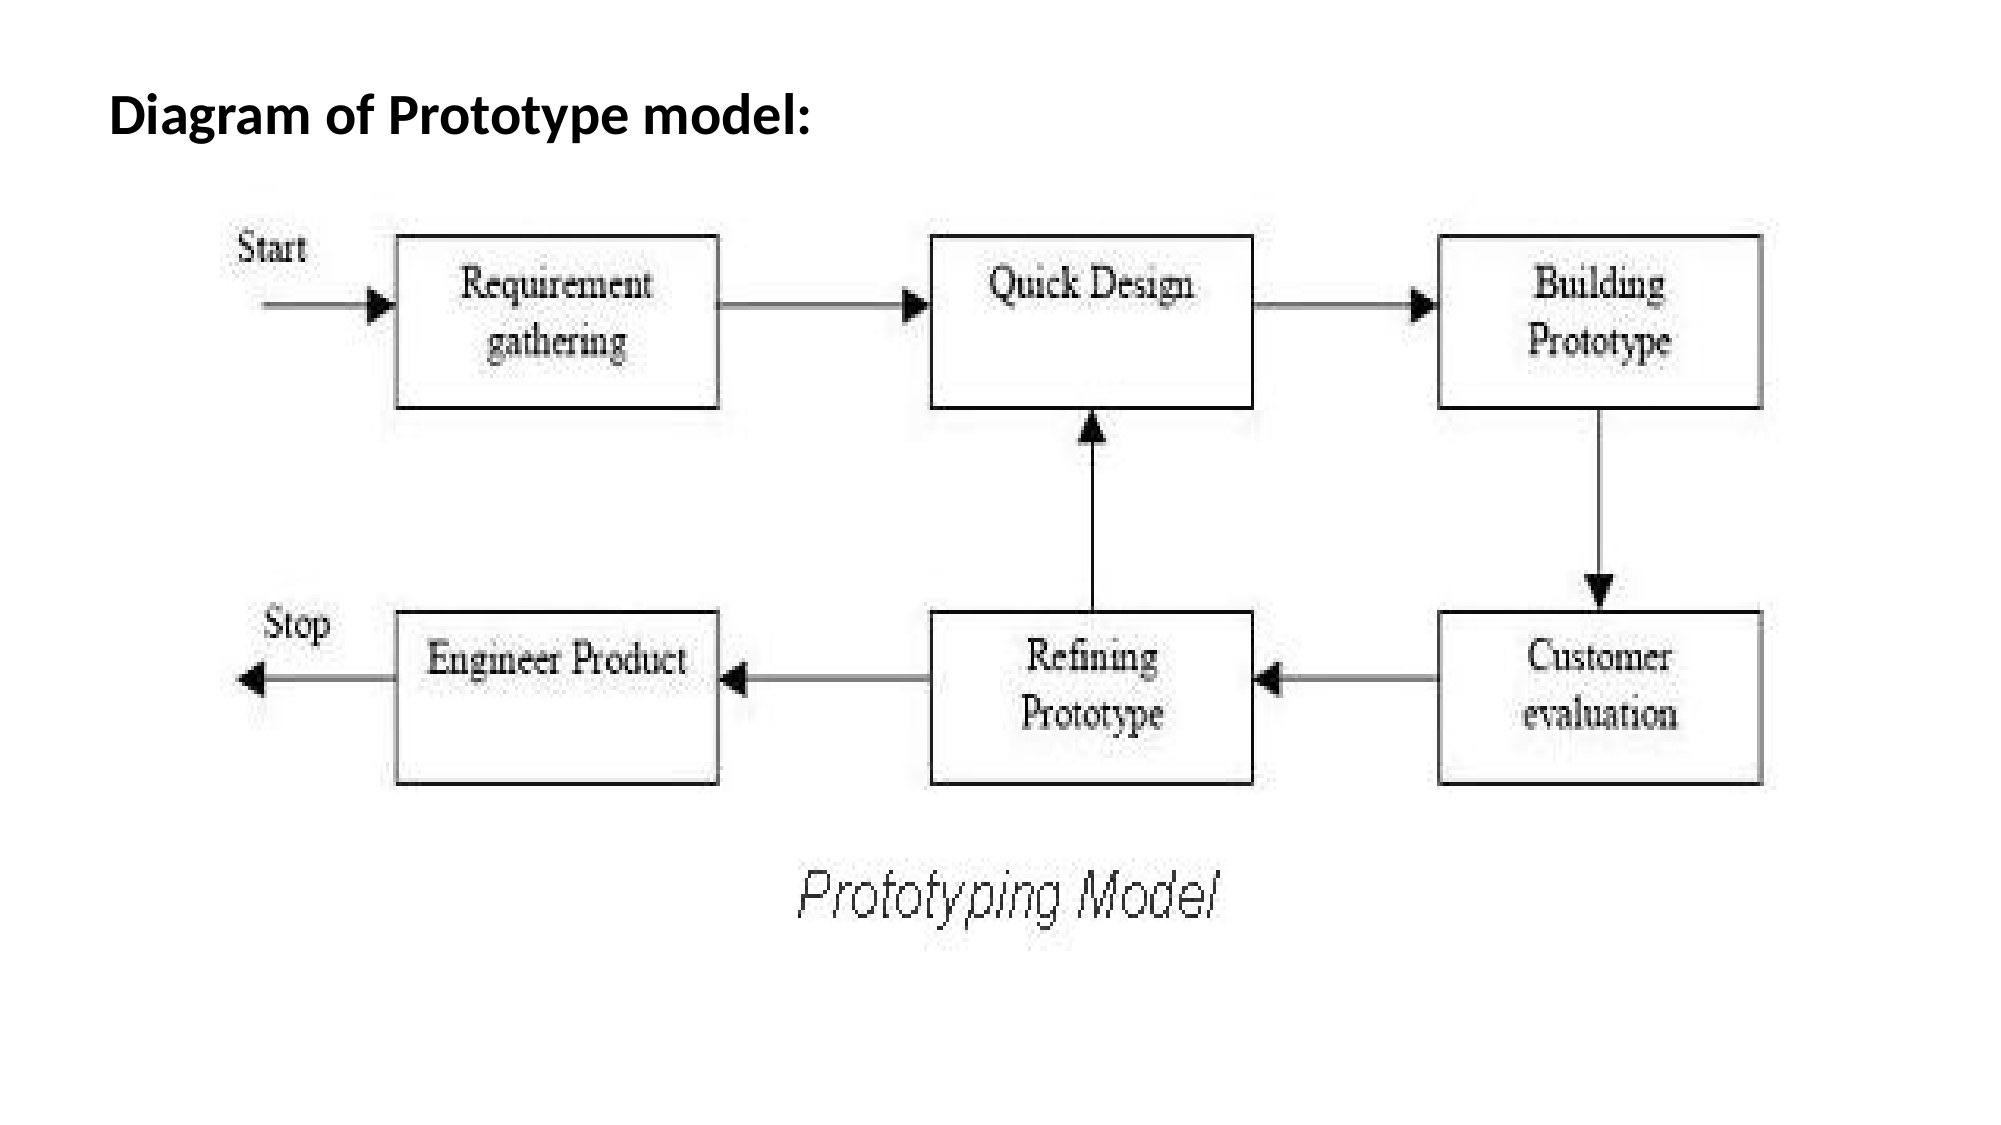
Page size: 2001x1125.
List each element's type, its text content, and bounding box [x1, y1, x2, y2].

text_box Diagram of Prototype model: [94, 68, 1704, 154]
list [195, 154, 1805, 951]
